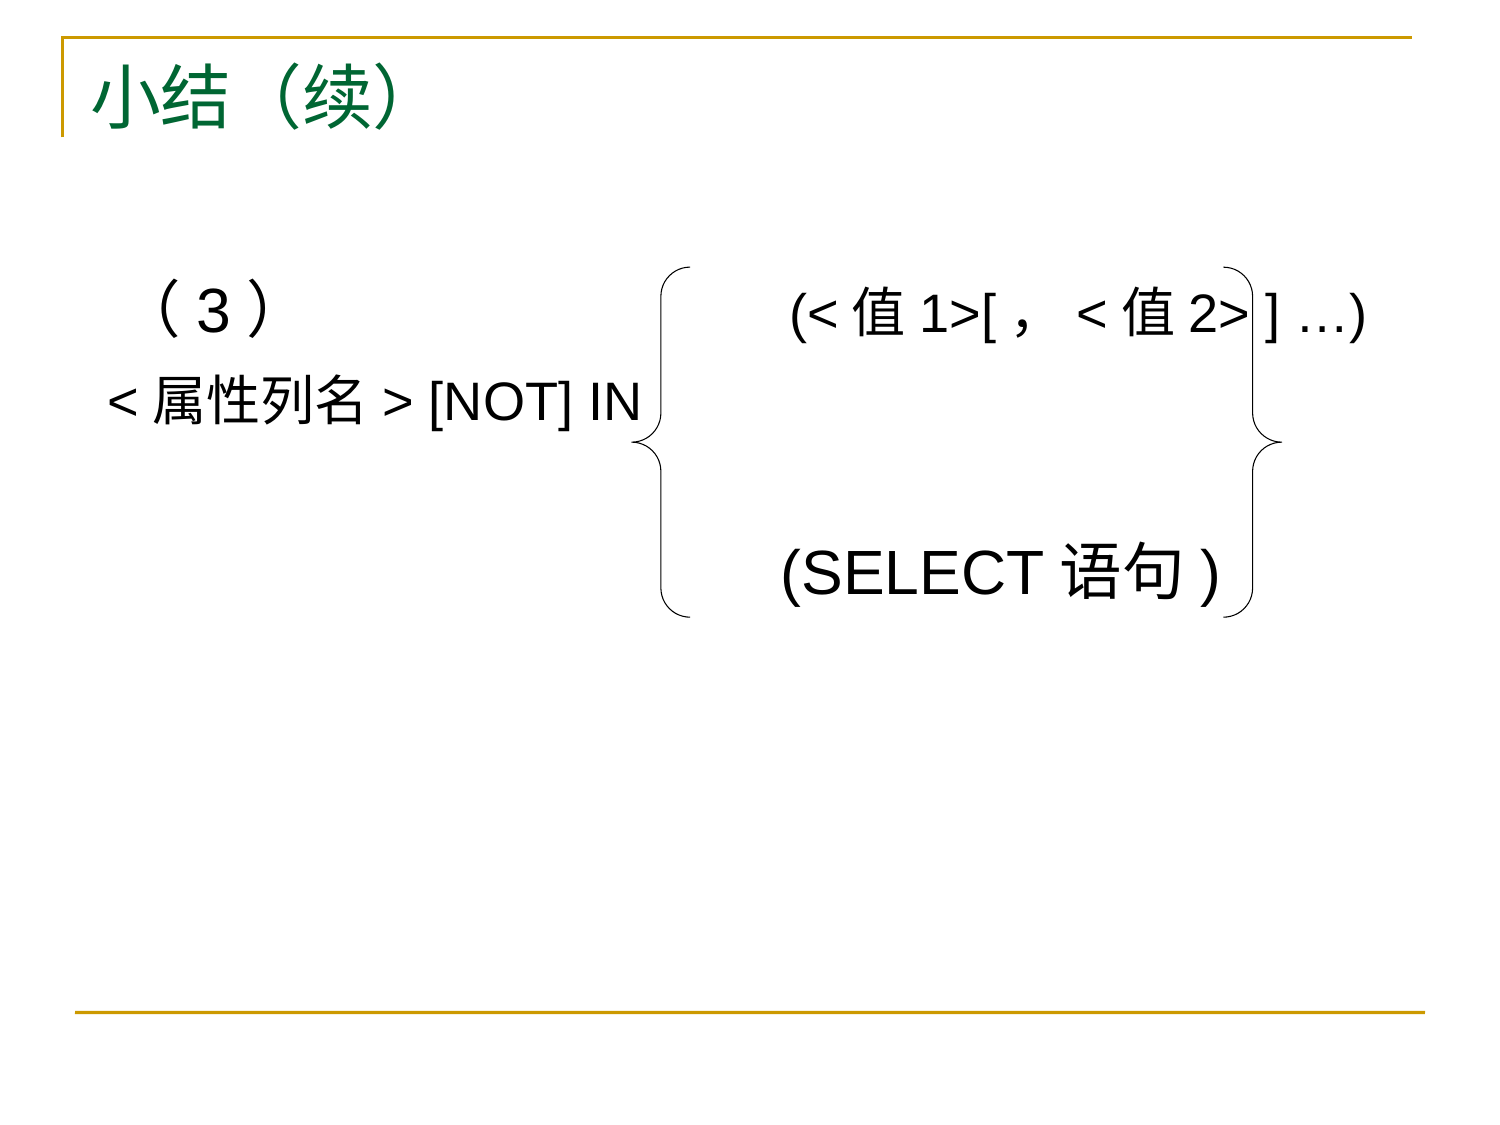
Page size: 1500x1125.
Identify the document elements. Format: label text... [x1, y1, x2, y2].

list （3） (<值1>[，<值2> ] …) <属性列名> [NOT] IN (SELECT语句) [75, 262, 1425, 1006]
title 小结（续） [75, 45, 1425, 233]
text_box [631, 267, 1282, 618]
